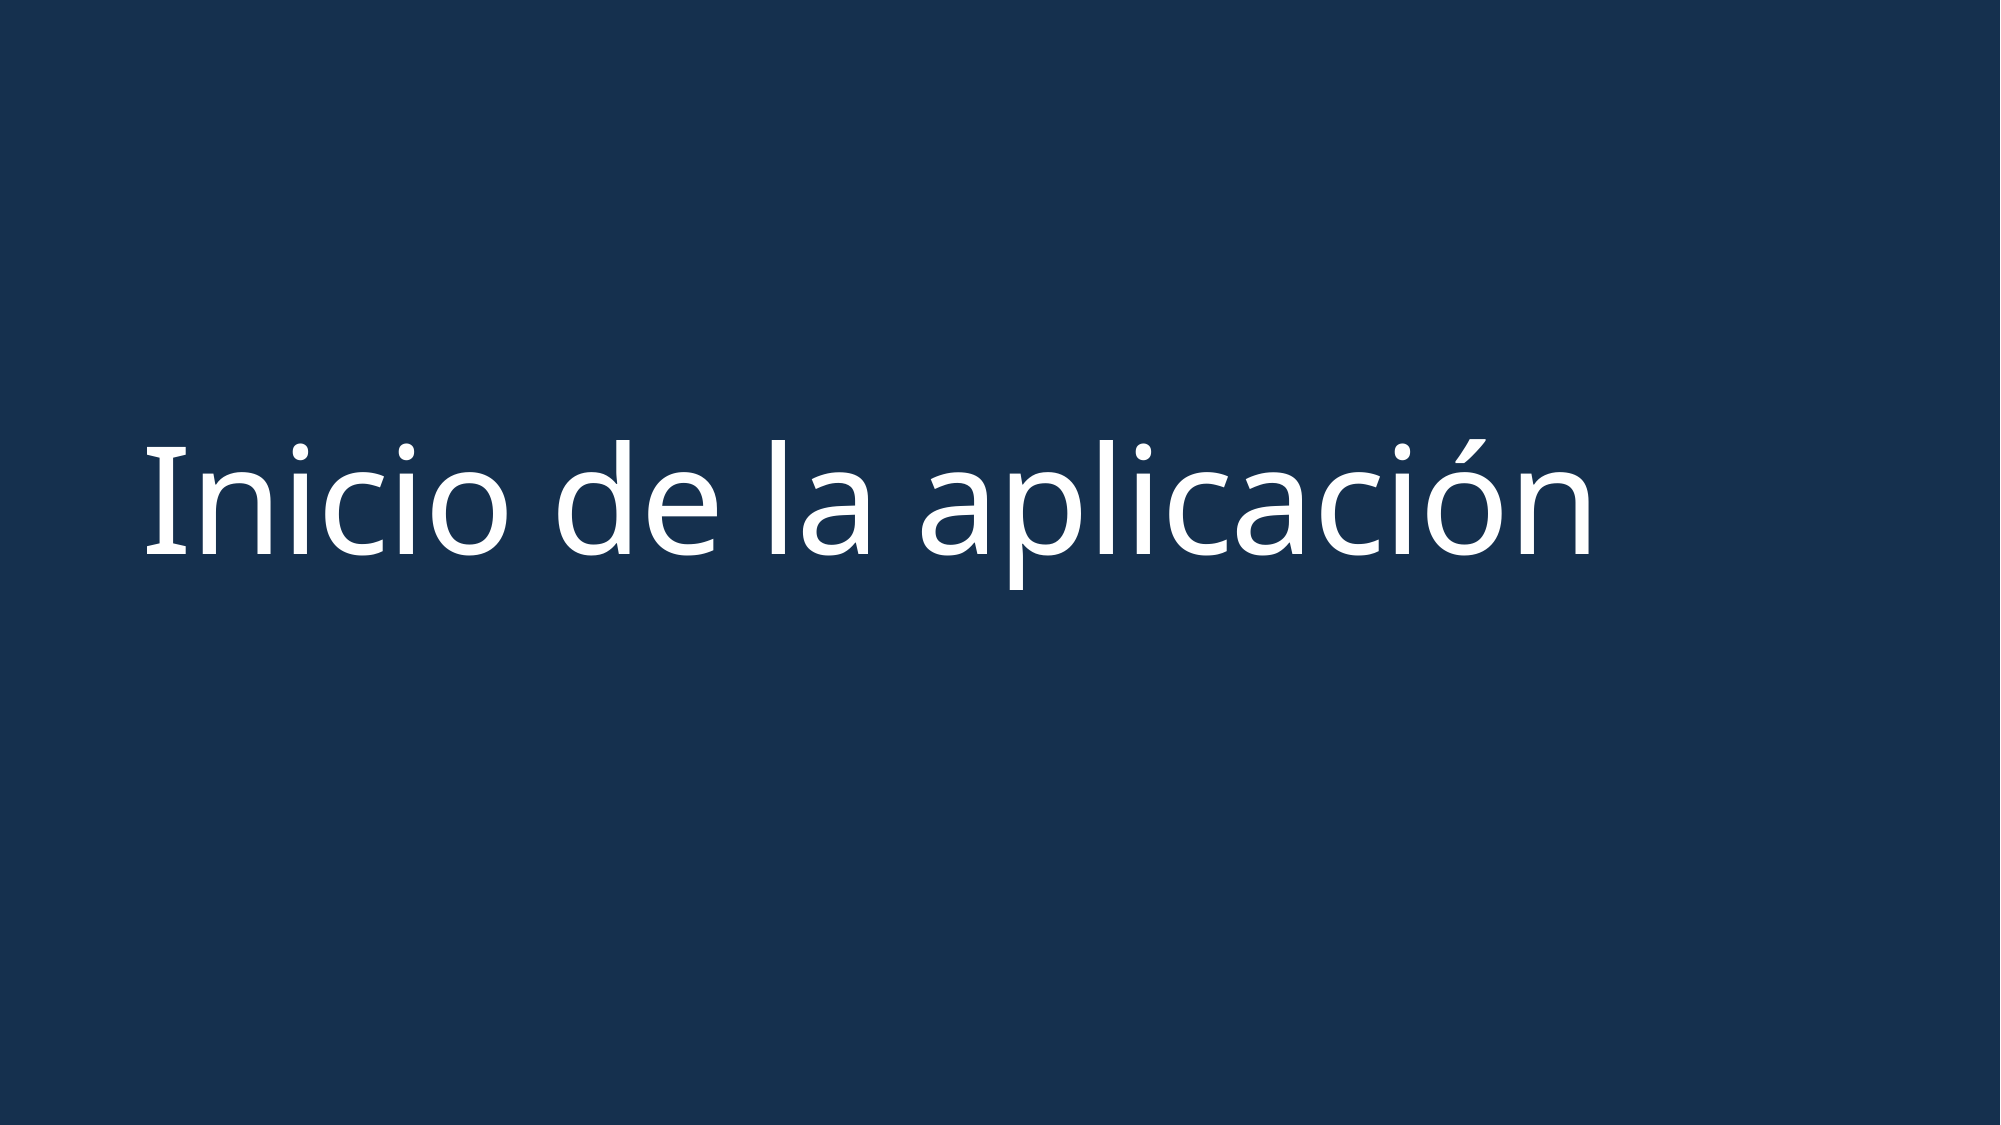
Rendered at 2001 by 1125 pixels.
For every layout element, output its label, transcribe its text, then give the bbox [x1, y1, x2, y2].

title Inicio de la aplicación [117, 409, 1841, 598]
